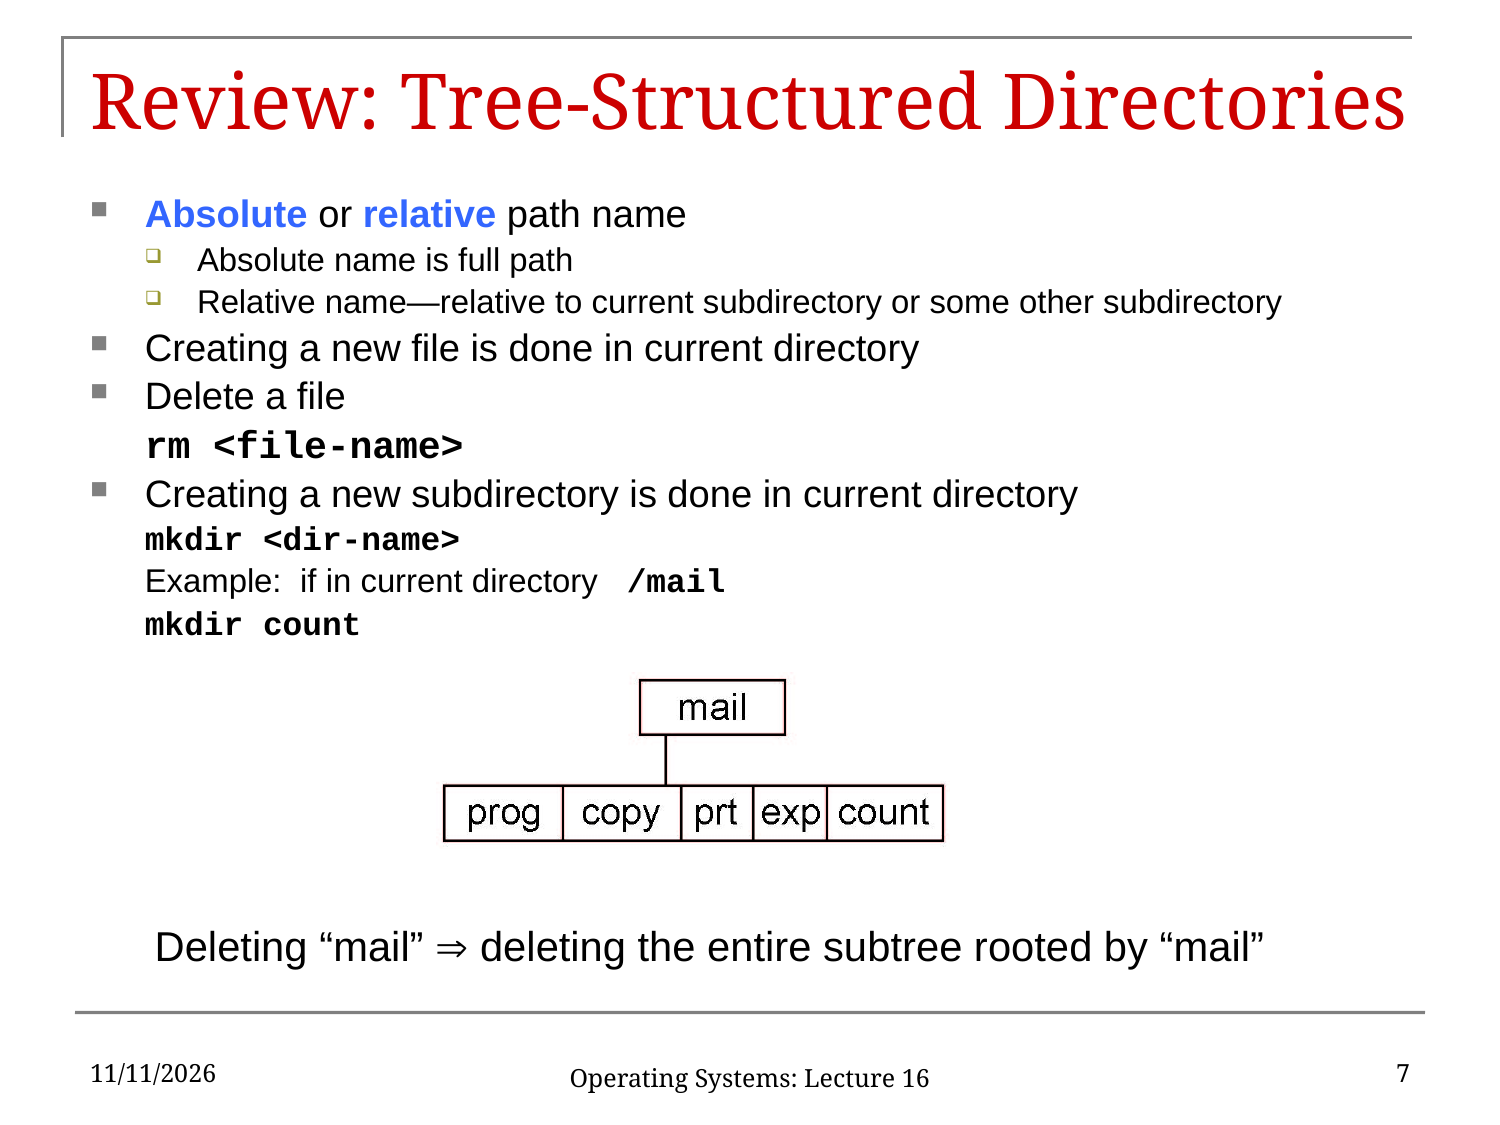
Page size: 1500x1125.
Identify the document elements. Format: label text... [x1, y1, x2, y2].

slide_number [74, 1023, 426, 1100]
slide_number 7 [1074, 1023, 1426, 1100]
footer Operating Systems: Lecture 16 [512, 1024, 988, 1101]
list Absolute or relative path name Absolute name is full path Relative name—relative to current subdirectory or some other subdirectory Creating a new file is done in current directory Delete a file rm <file-name> Creating a new subdirectory is done in current directory mkdir <dir-name> Example: if in current directory /mail mkdir count [75, 187, 1425, 650]
picture [435, 672, 951, 850]
text_box Deleting “mail”  deleting the entire subtree rooted by “mail” [139, 912, 1358, 968]
title Review: Tree-Structured Directories [75, 45, 1425, 163]
